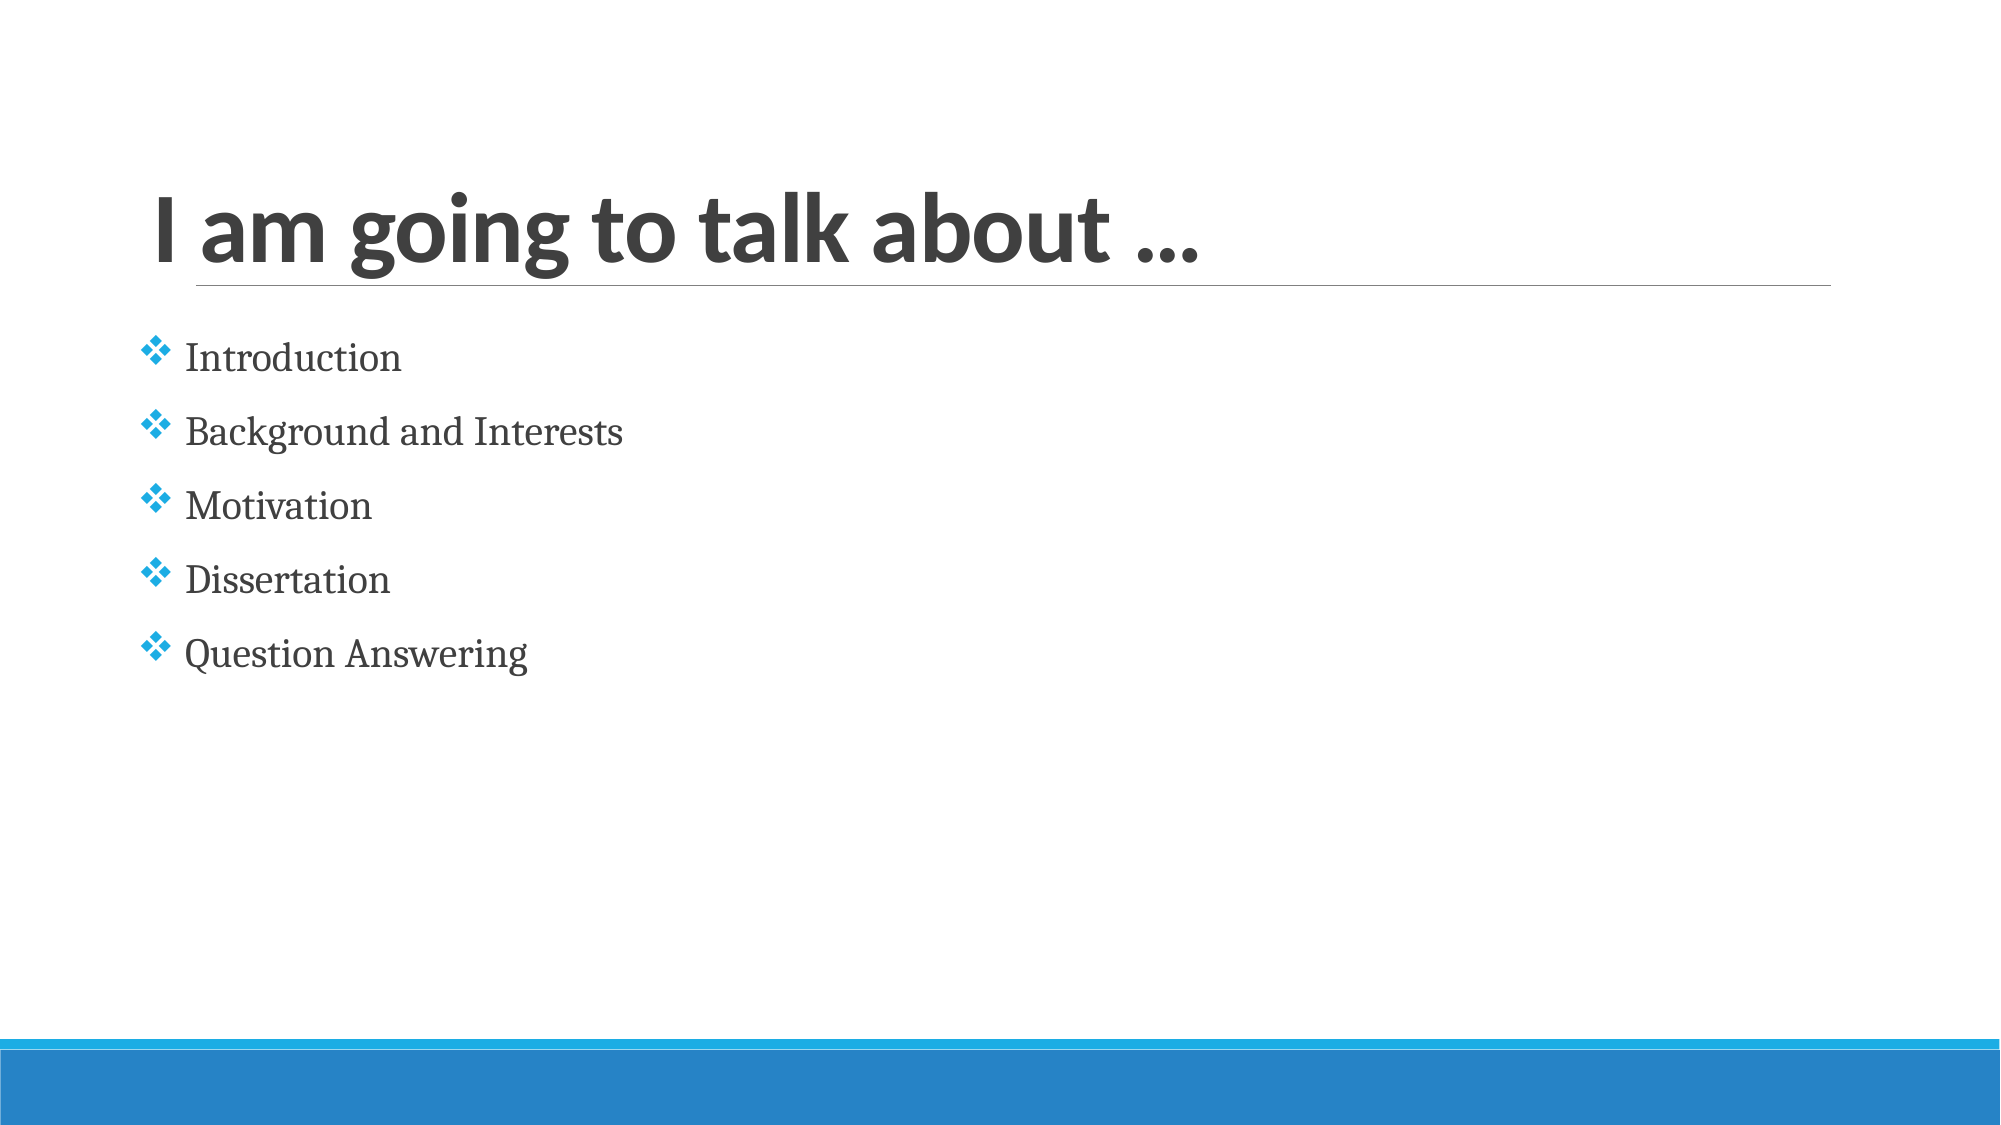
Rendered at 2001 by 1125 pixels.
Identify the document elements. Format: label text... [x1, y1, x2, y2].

title I am going to talk about … [137, 73, 1863, 291]
list Introduction Background and Interests Motivation Dissertation Question Answering [137, 327, 1863, 1042]
